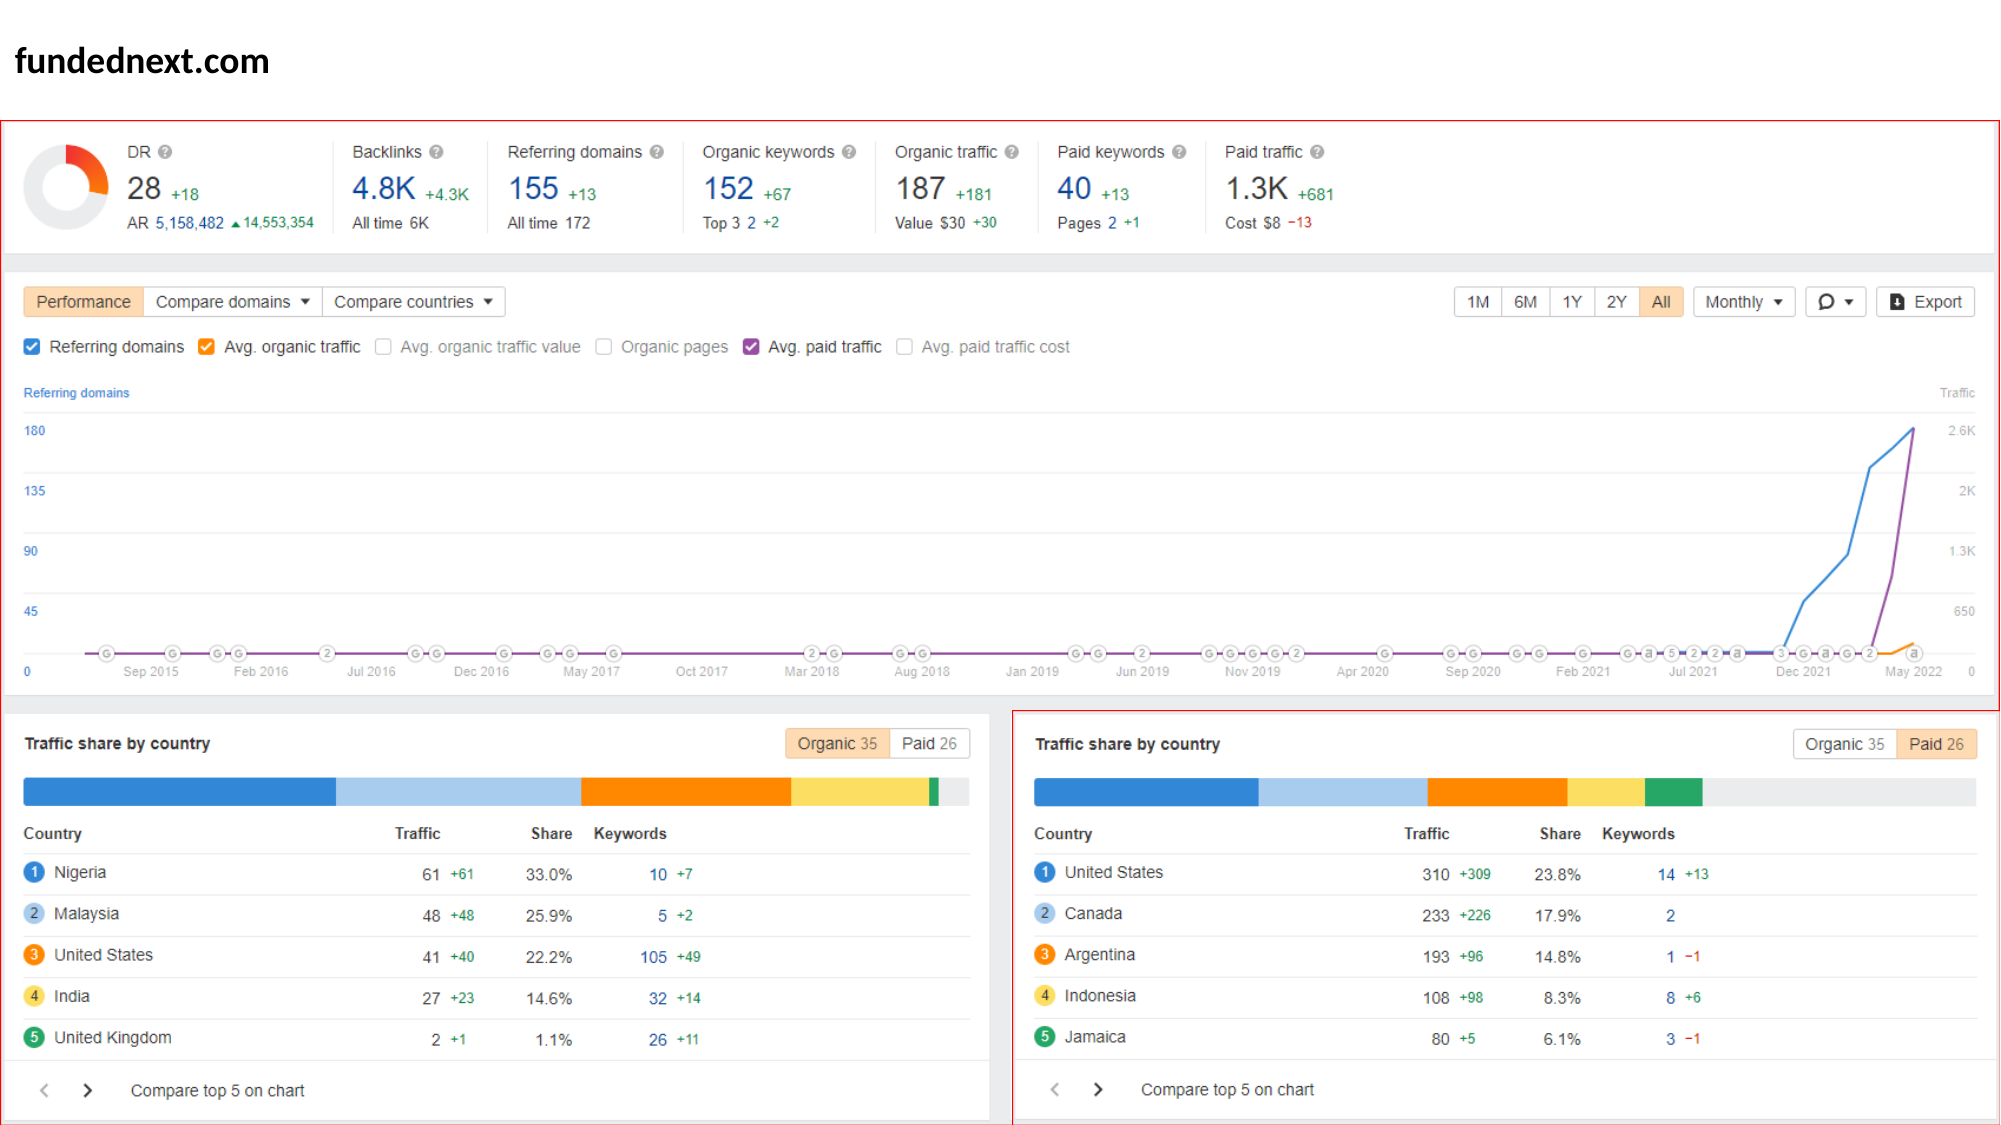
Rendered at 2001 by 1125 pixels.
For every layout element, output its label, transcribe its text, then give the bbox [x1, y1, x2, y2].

text_box fundednext.com [0, 29, 1001, 89]
picture [0, 120, 2000, 1125]
